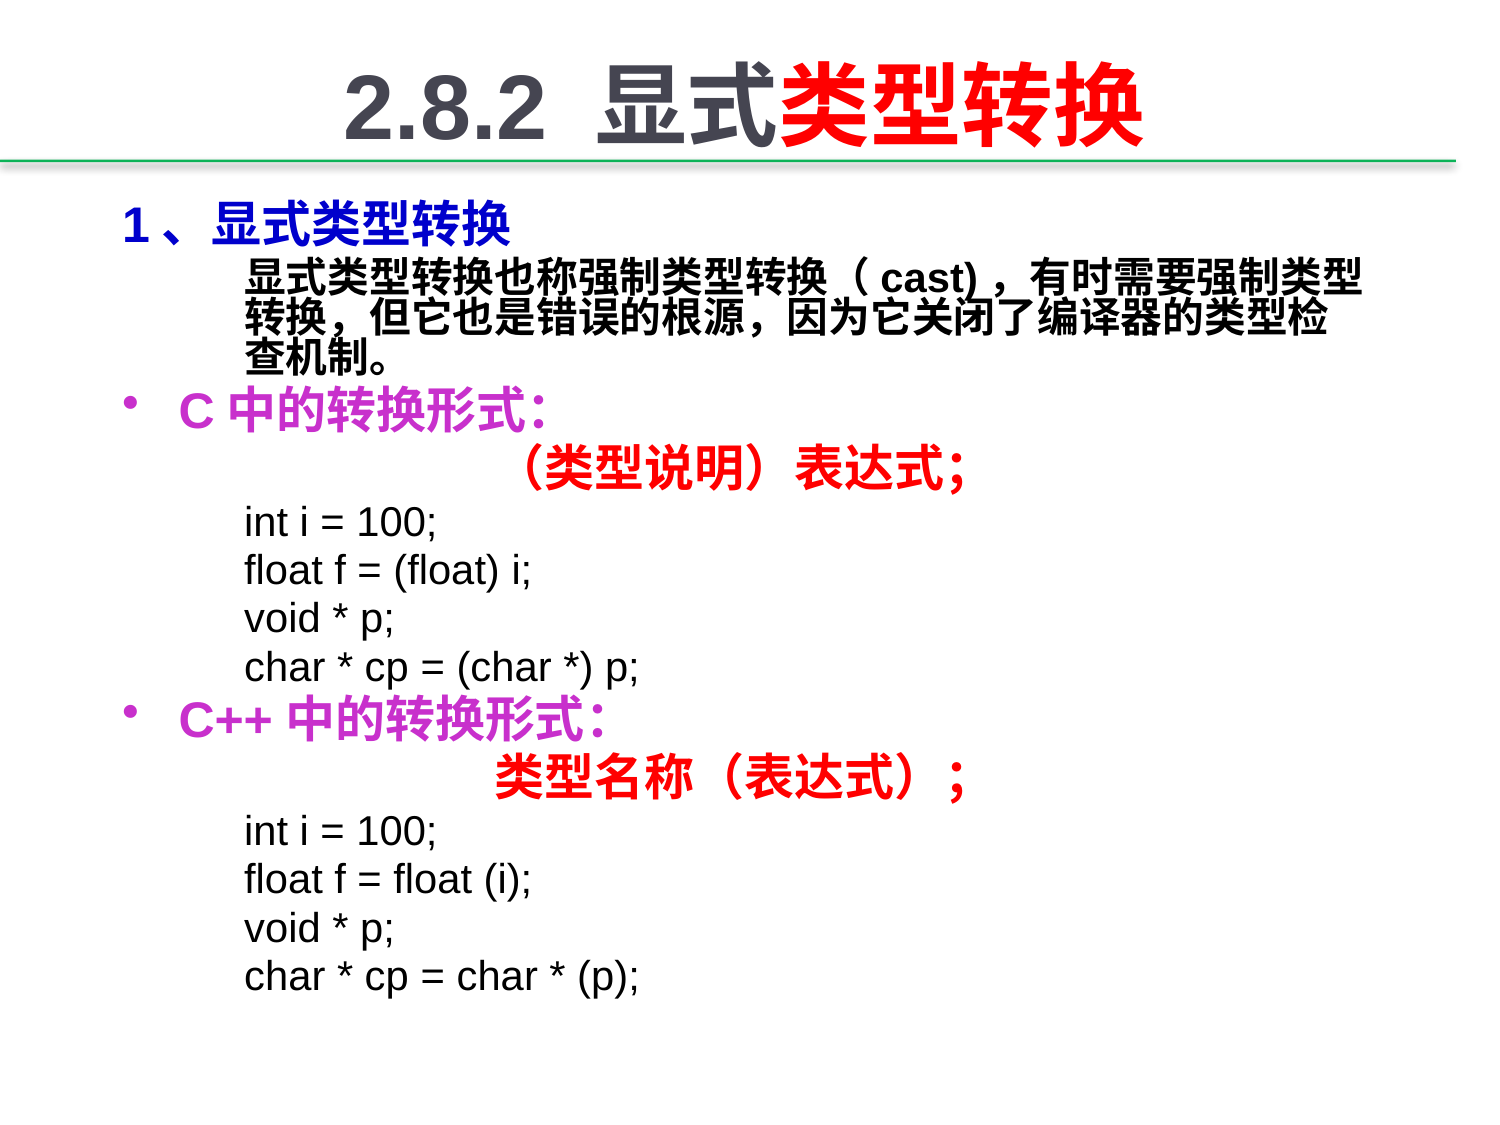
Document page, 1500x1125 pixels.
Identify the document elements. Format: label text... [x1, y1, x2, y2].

list 1、显式类型转换 显式类型转换也称强制类型转换（cast)，有时需要强制类型转换，但它也是错误的根源，因为它关闭了编译器的类型检查机制。 C中的转换形式： （类型说明）表达式； int i = 100; float f = (float) i; void * p; char * cp = (char *) p; C++中的转换形式： 类型名称（表达式）； int i = 100; float f = float (i); void * p; char * cp = char * (p); [107, 196, 1383, 1059]
title 2.8.2 显式类型转换 [107, 9, 1383, 196]
